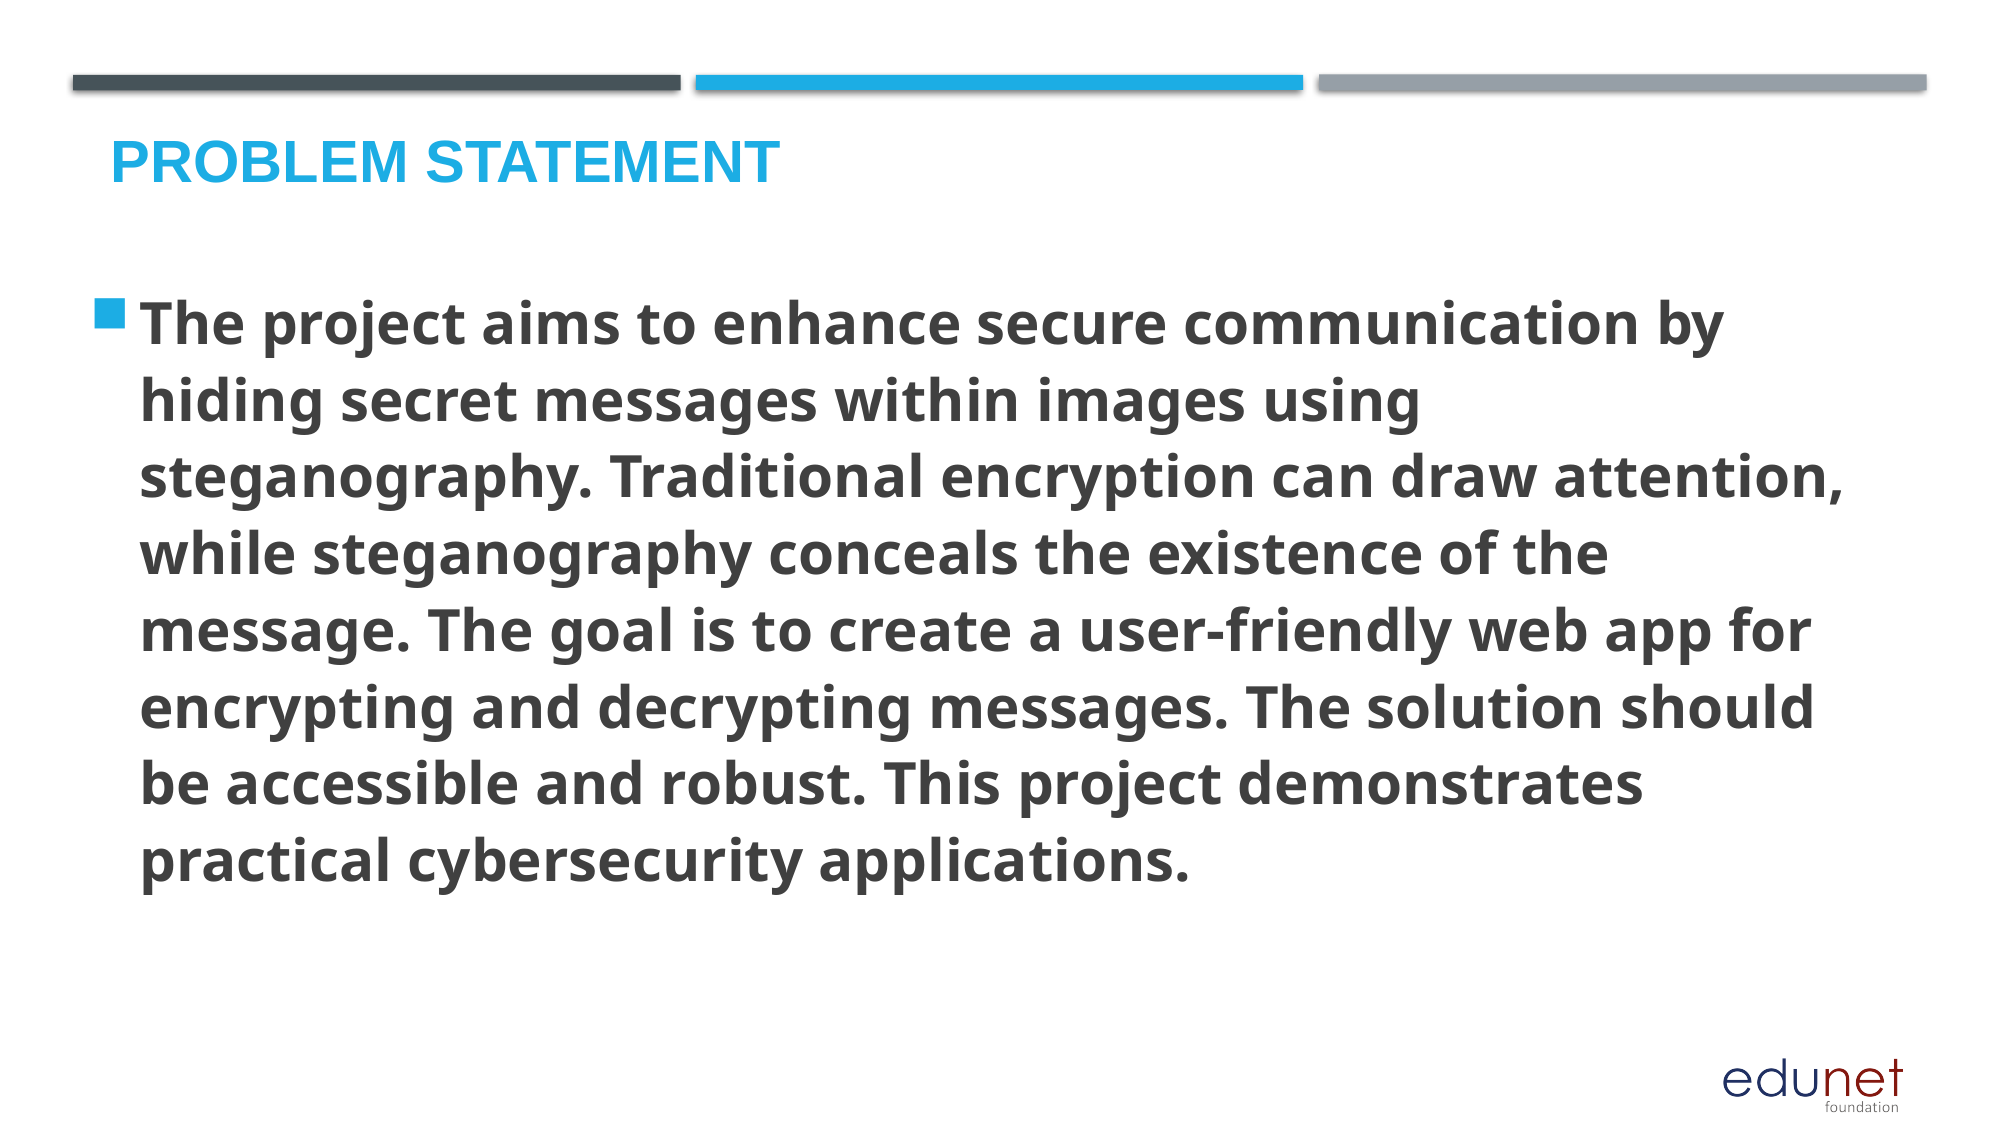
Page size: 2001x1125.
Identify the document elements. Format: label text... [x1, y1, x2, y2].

title Problem Statement [95, 115, 1905, 202]
list The project aims to enhance secure communication by hiding secret messages within images using steganography. Traditional encryption can draw attention, while steganography conceals the existence of the message. The goal is to create a user-friendly web app for encrypting and decrypting messages. The solution should be accessible and robust. This project demonstrates practical cybersecurity applications. [74, 203, 1884, 970]
picture [1719, 1056, 1905, 1116]
